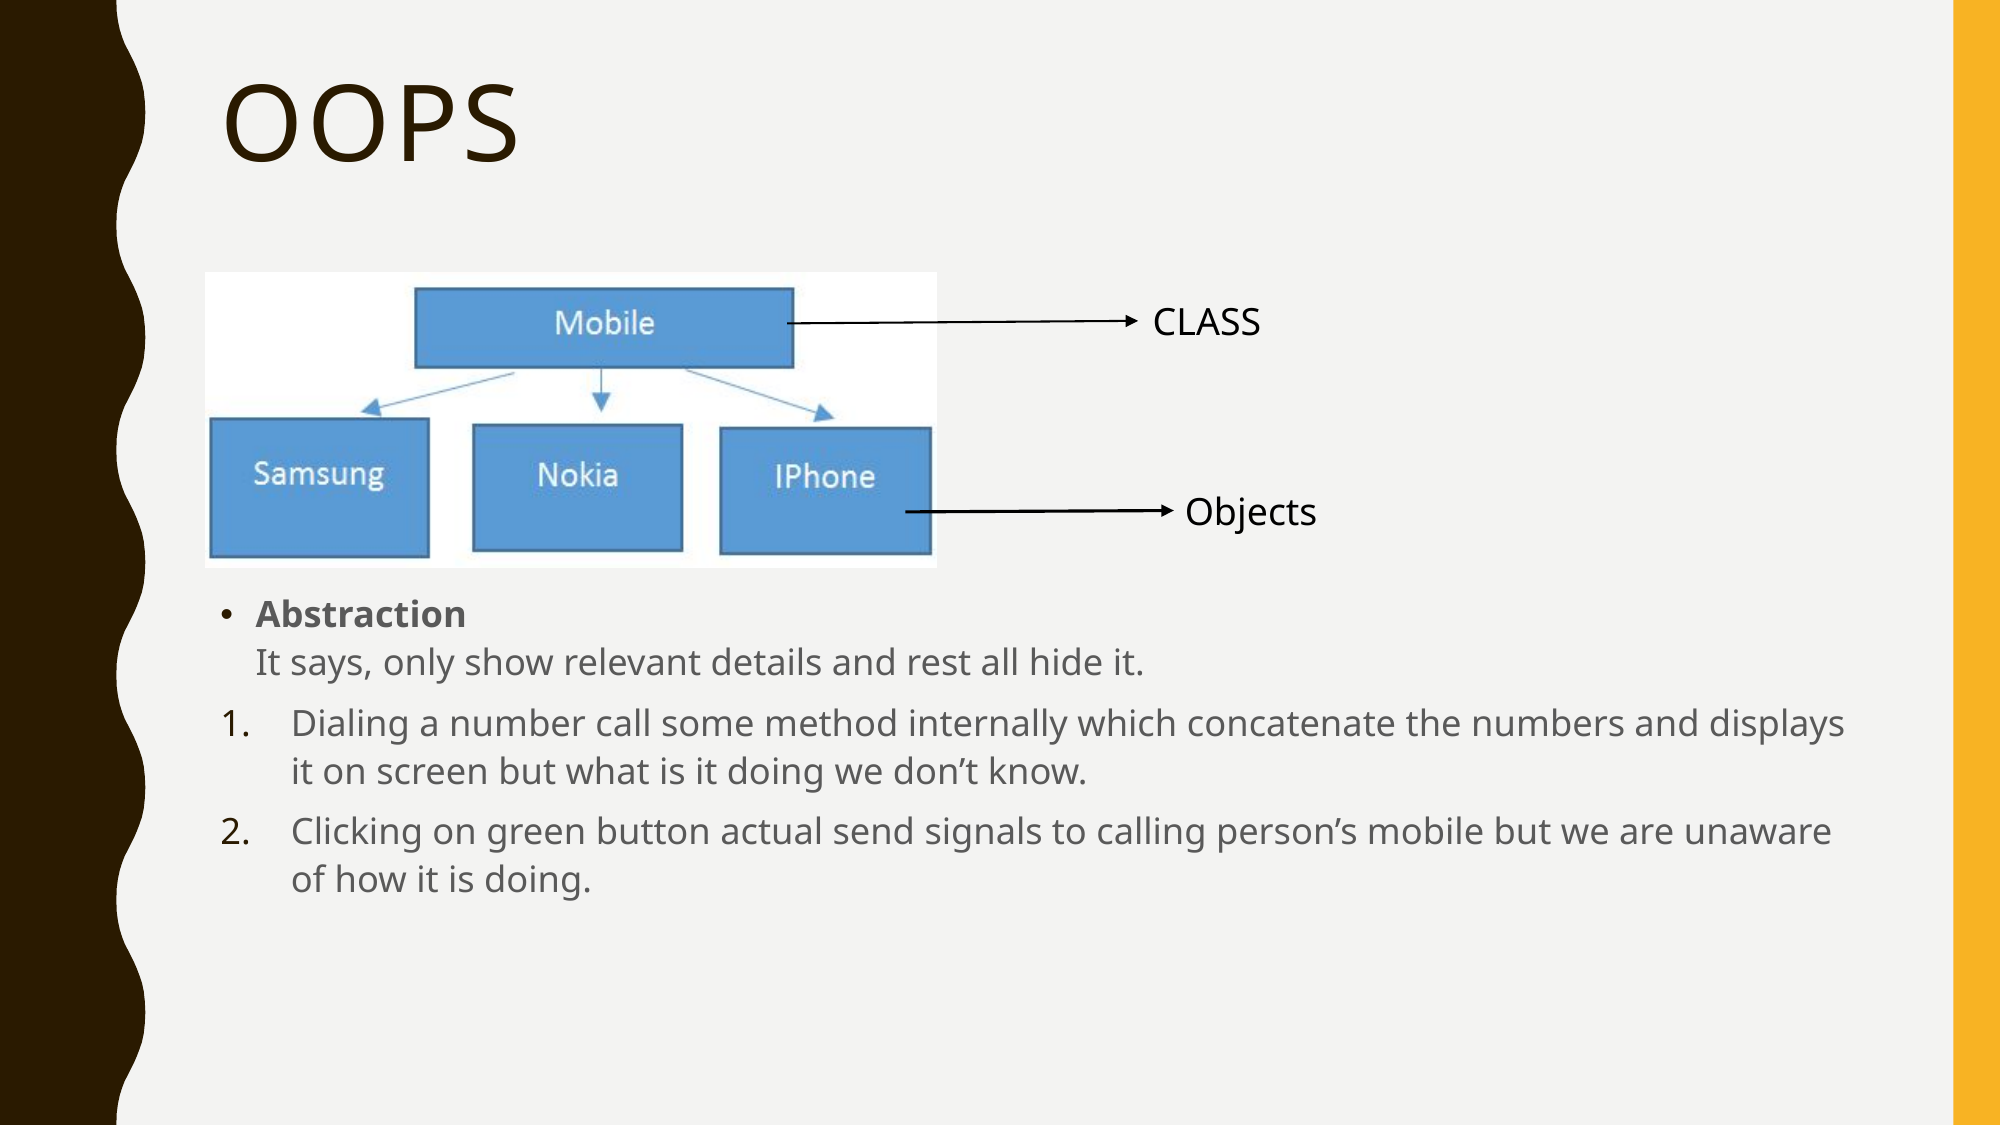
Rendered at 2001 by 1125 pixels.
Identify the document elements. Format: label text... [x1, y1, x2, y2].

text_box CLASS [1137, 290, 1327, 351]
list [205, 272, 937, 568]
text_box Objects [1170, 480, 1333, 540]
title OOPS [205, 62, 1875, 308]
text_box Abstraction It says, only show relevant details and rest all hide it. Dialing a number call some method internally which concatenate the numbers and displays it on screen but what is it doing we don’t know. Clicking on green button actual send signals to calling person’s mobile but we are unaware of how it is doing. [205, 579, 1875, 911]
